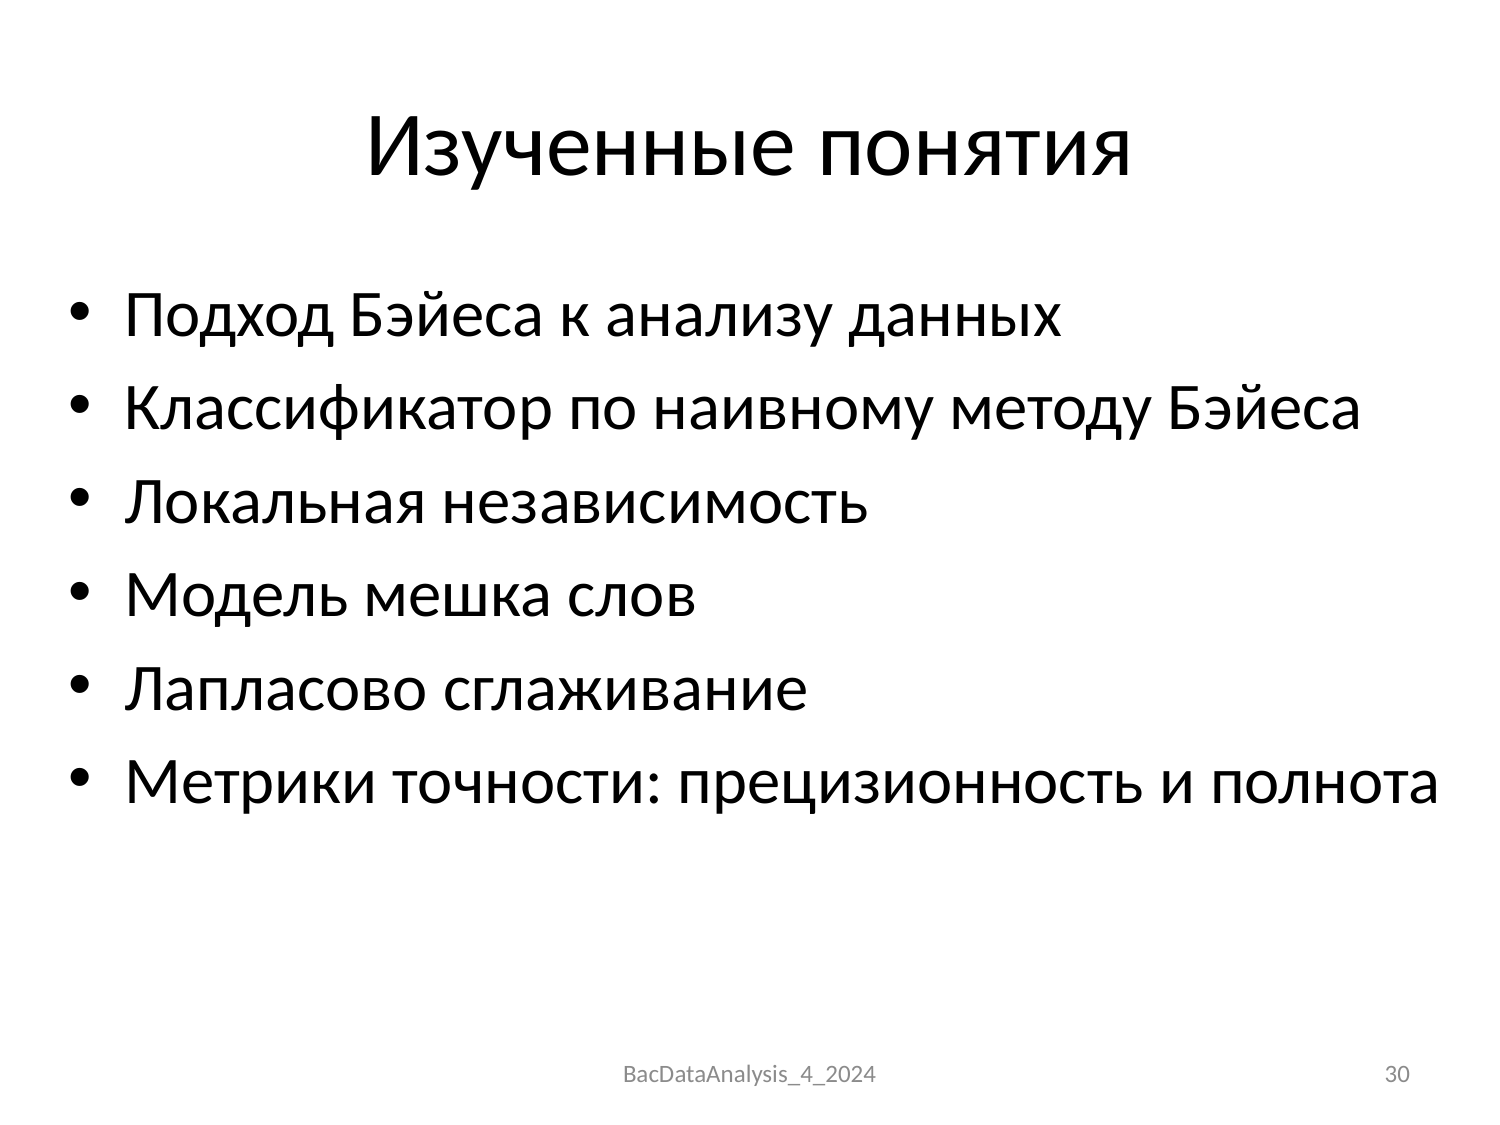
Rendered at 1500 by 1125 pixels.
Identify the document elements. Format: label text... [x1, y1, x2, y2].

slide_number 30 [1074, 1042, 1425, 1103]
footer BacDataAnalysis_4_2024 [512, 1042, 988, 1103]
list Подход Бэйеса к анализу данных Классификатор по наивному методу Бэйеса Локальная независимость Модель мешка слов Лапласово сглаживание Метрики точности: прецизионность и полнота [53, 262, 1483, 1059]
title Изученные понятия [75, 45, 1425, 233]
